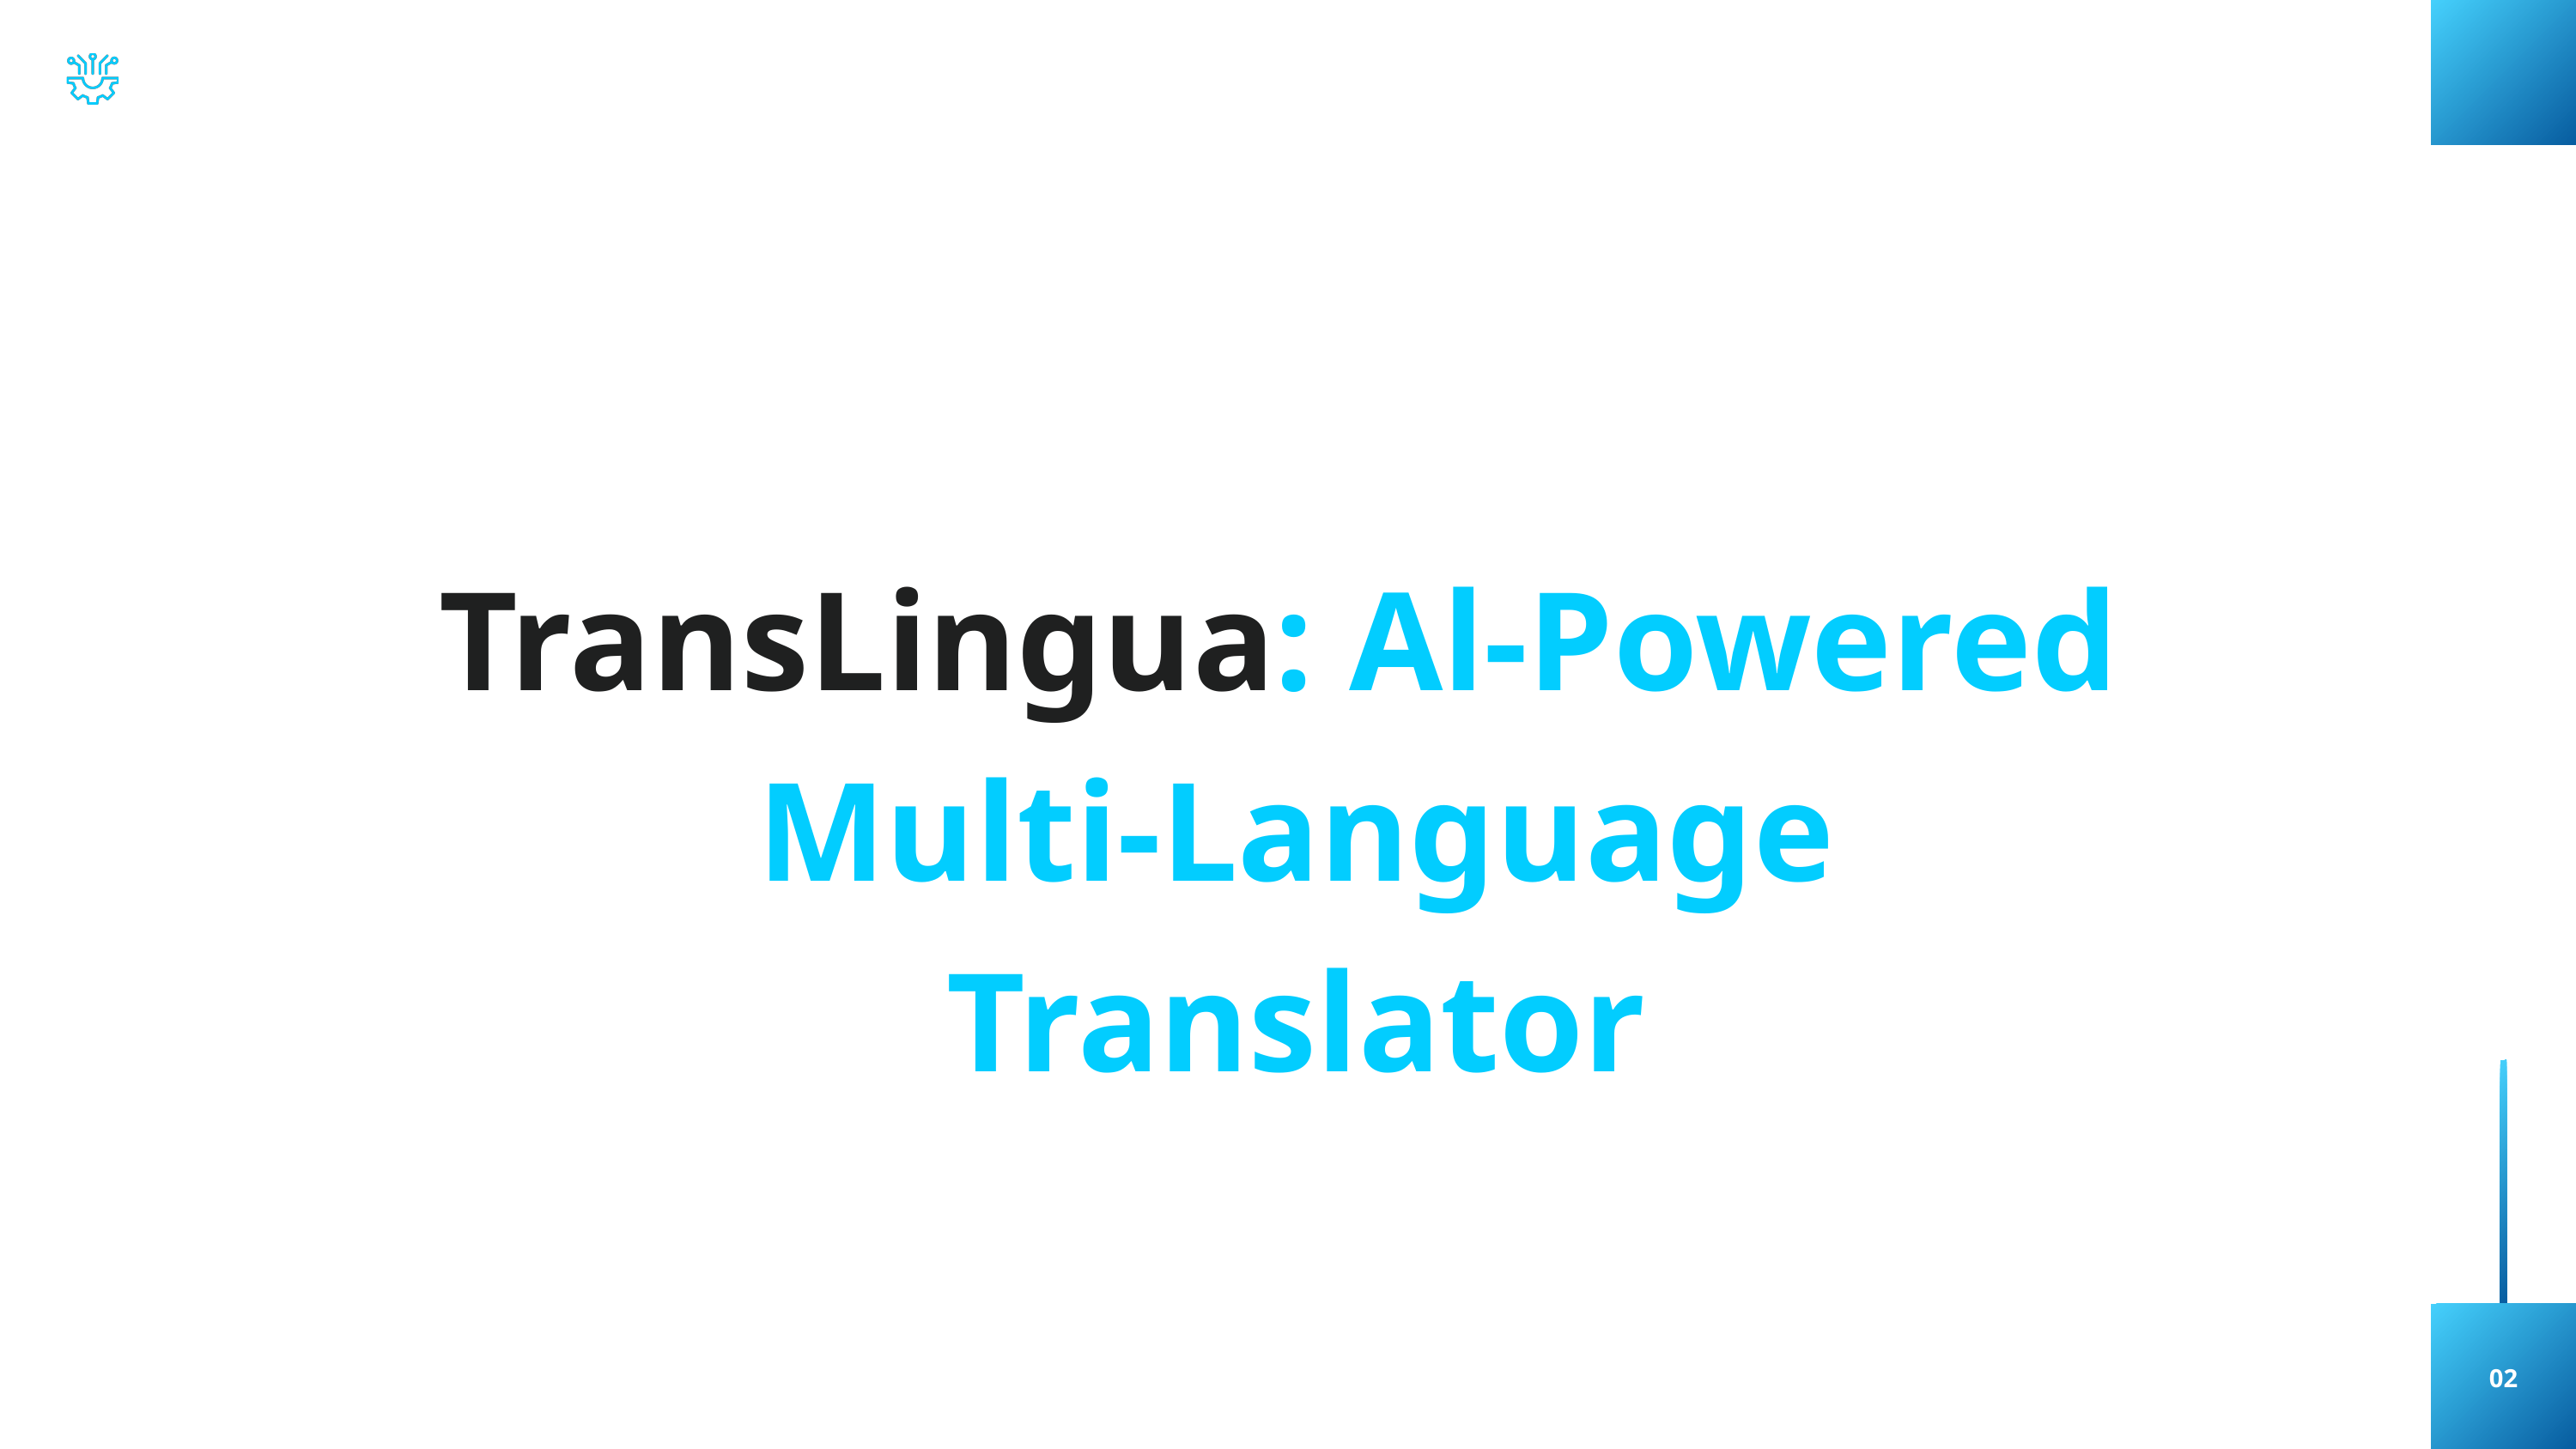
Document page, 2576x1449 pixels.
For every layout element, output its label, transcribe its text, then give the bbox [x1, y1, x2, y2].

text_box [66, 53, 119, 105]
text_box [2430, 1303, 2576, 1449]
text_box TransLingua: Al-Powered Multi-Language Translator [416, 527, 2176, 1100]
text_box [2500, 1059, 2507, 1302]
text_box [2430, 0, 2576, 145]
